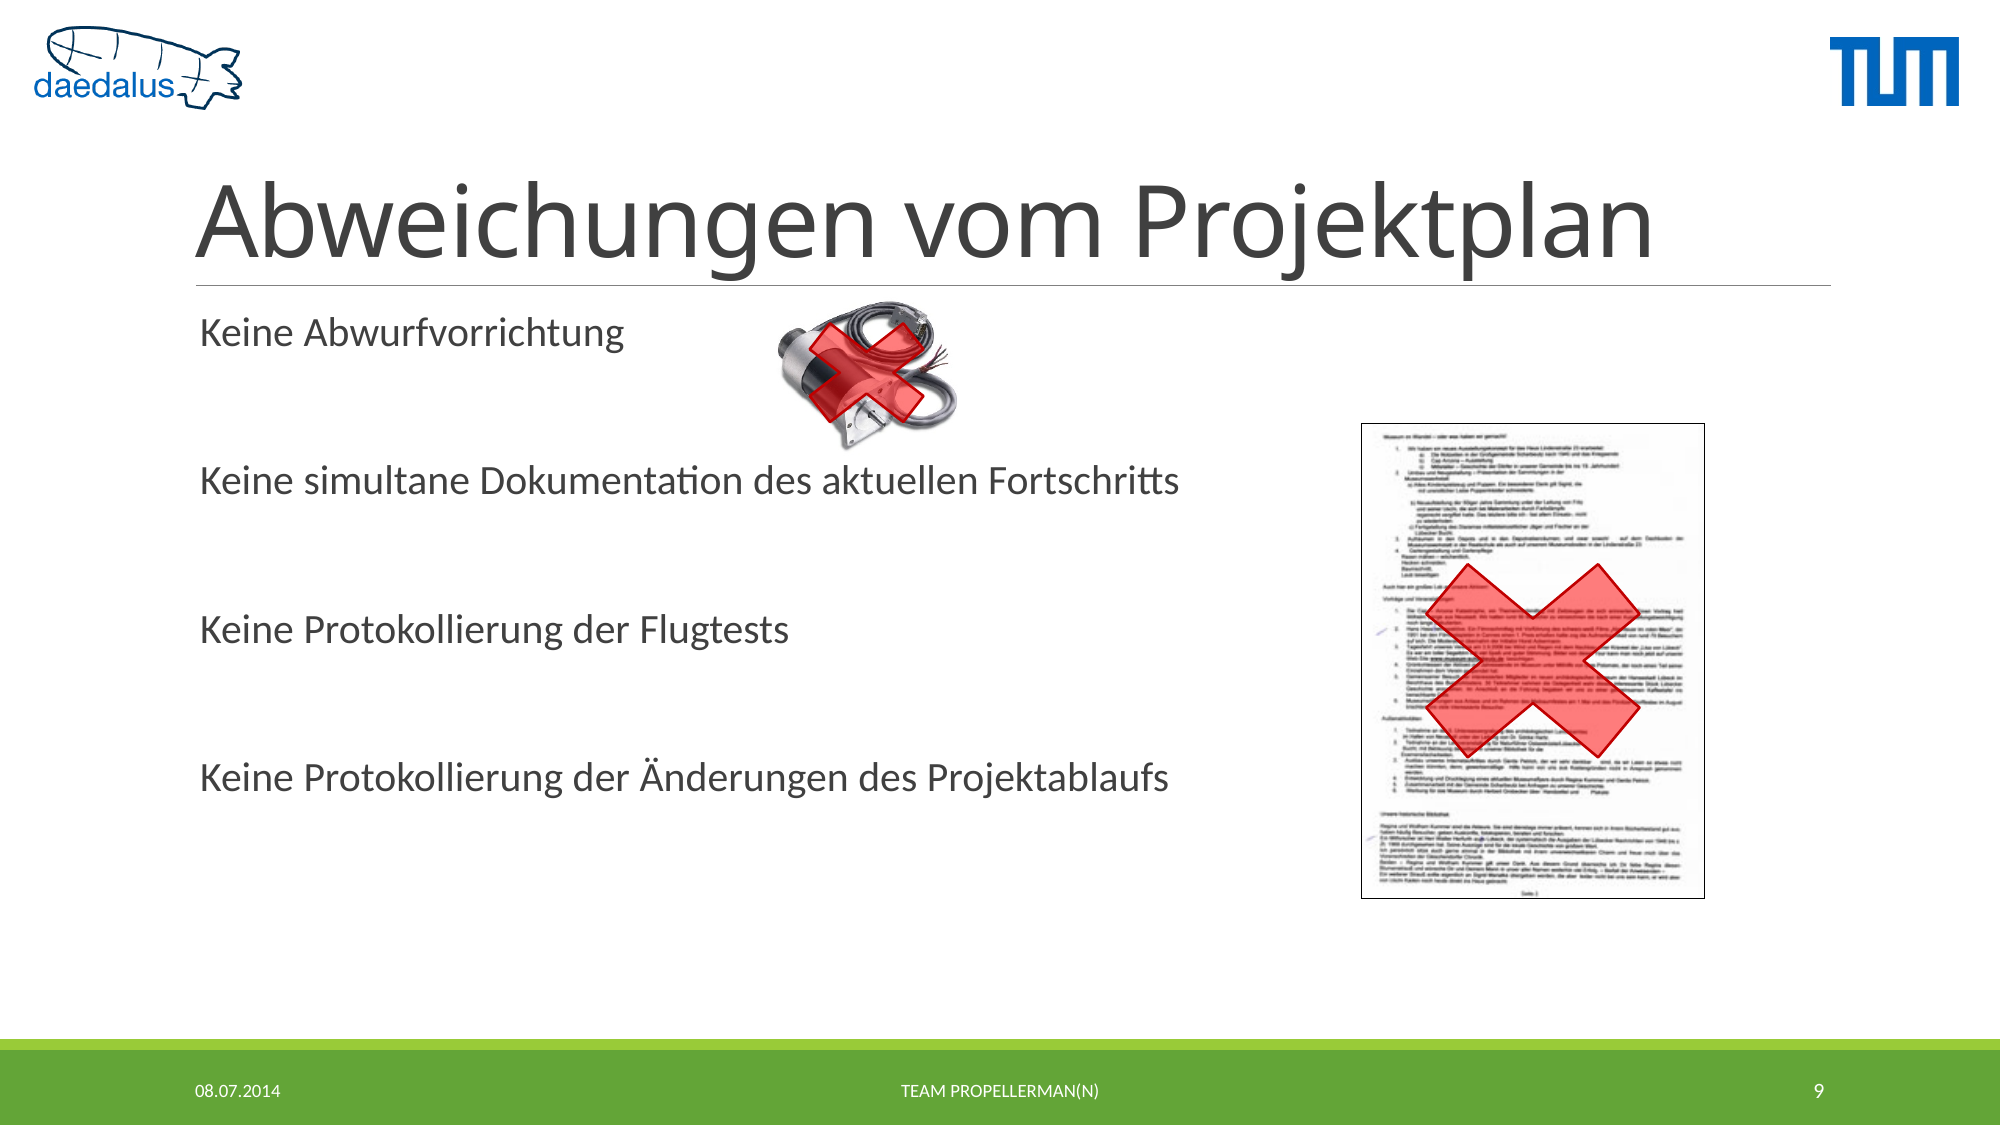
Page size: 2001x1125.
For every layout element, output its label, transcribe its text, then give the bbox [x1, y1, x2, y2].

picture [32, 23, 243, 111]
footer Team Propellerman(n) [604, 1059, 1396, 1120]
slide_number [180, 1059, 586, 1120]
picture [1830, 37, 1959, 106]
title Abweichungen vom Projektplan [180, 47, 1830, 285]
picture [1360, 422, 1706, 899]
list Keine Abwurfvorrichtung Keine simultane Dokumentation des aktuellen Fortschritts Keine Protokollierung der Flugtests Keine Protokollierung der Änderungen des Projektablaufs [185, 302, 1835, 963]
slide_number 9 [1624, 1059, 1840, 1120]
picture [760, 290, 973, 456]
